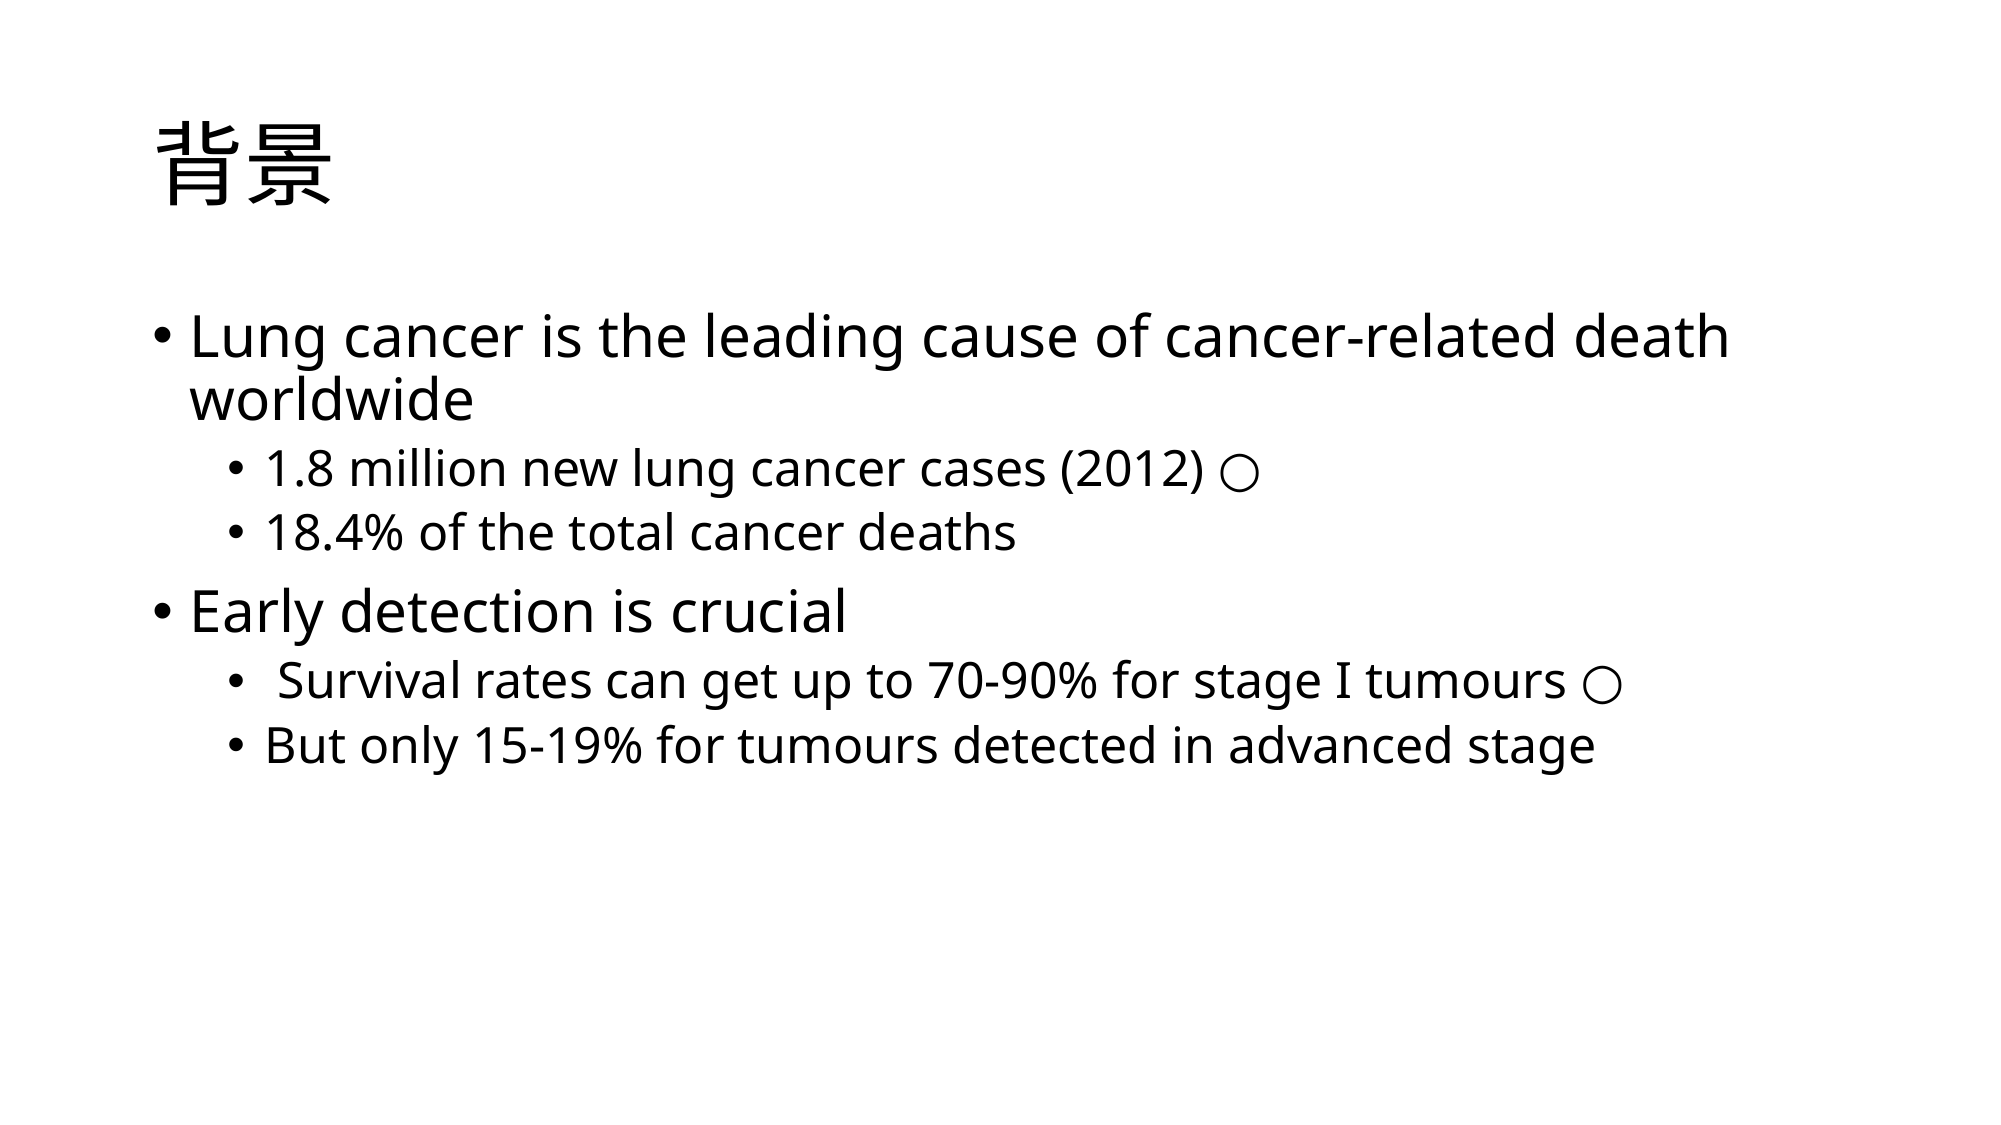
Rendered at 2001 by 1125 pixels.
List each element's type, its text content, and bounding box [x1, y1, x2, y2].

list Lung cancer is the leading cause of cancer-related death worldwide 1.8 million new lung cancer cases (2012) ○ 18.4% of the total cancer deaths Early detection is crucial Survival rates can get up to 70-90% for stage I tumours ○ But only 15-19% for tumours detected in advanced stage [137, 299, 1863, 1014]
title 背景 [137, 59, 1863, 278]
